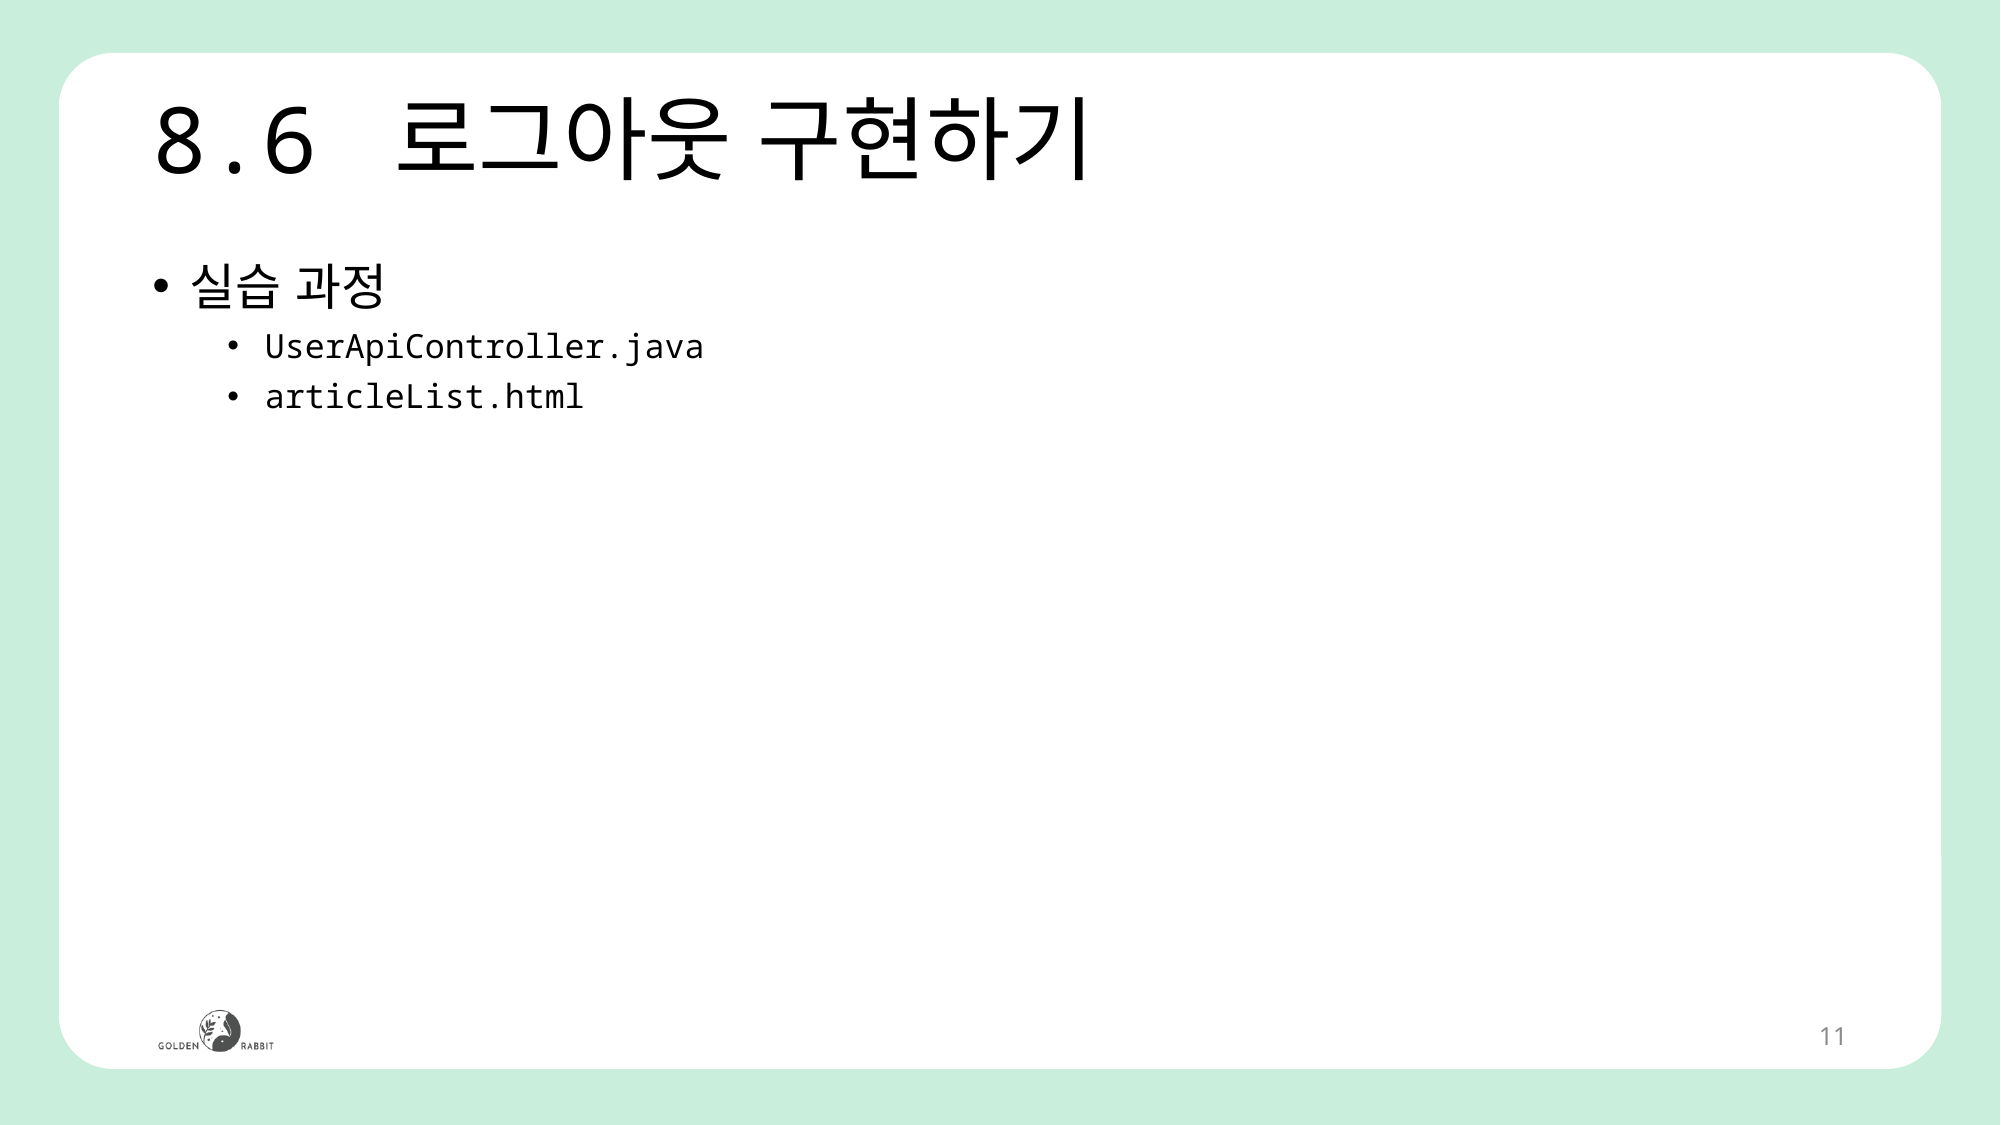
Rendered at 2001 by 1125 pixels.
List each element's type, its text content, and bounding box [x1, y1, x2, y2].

slide_number 11 [1412, 1007, 1863, 1068]
list 실습 과정 UserApiController.java articleList.html [137, 247, 1863, 968]
picture [153, 968, 278, 1093]
title 8.6 로그아웃 구현하기 [137, 87, 1863, 201]
